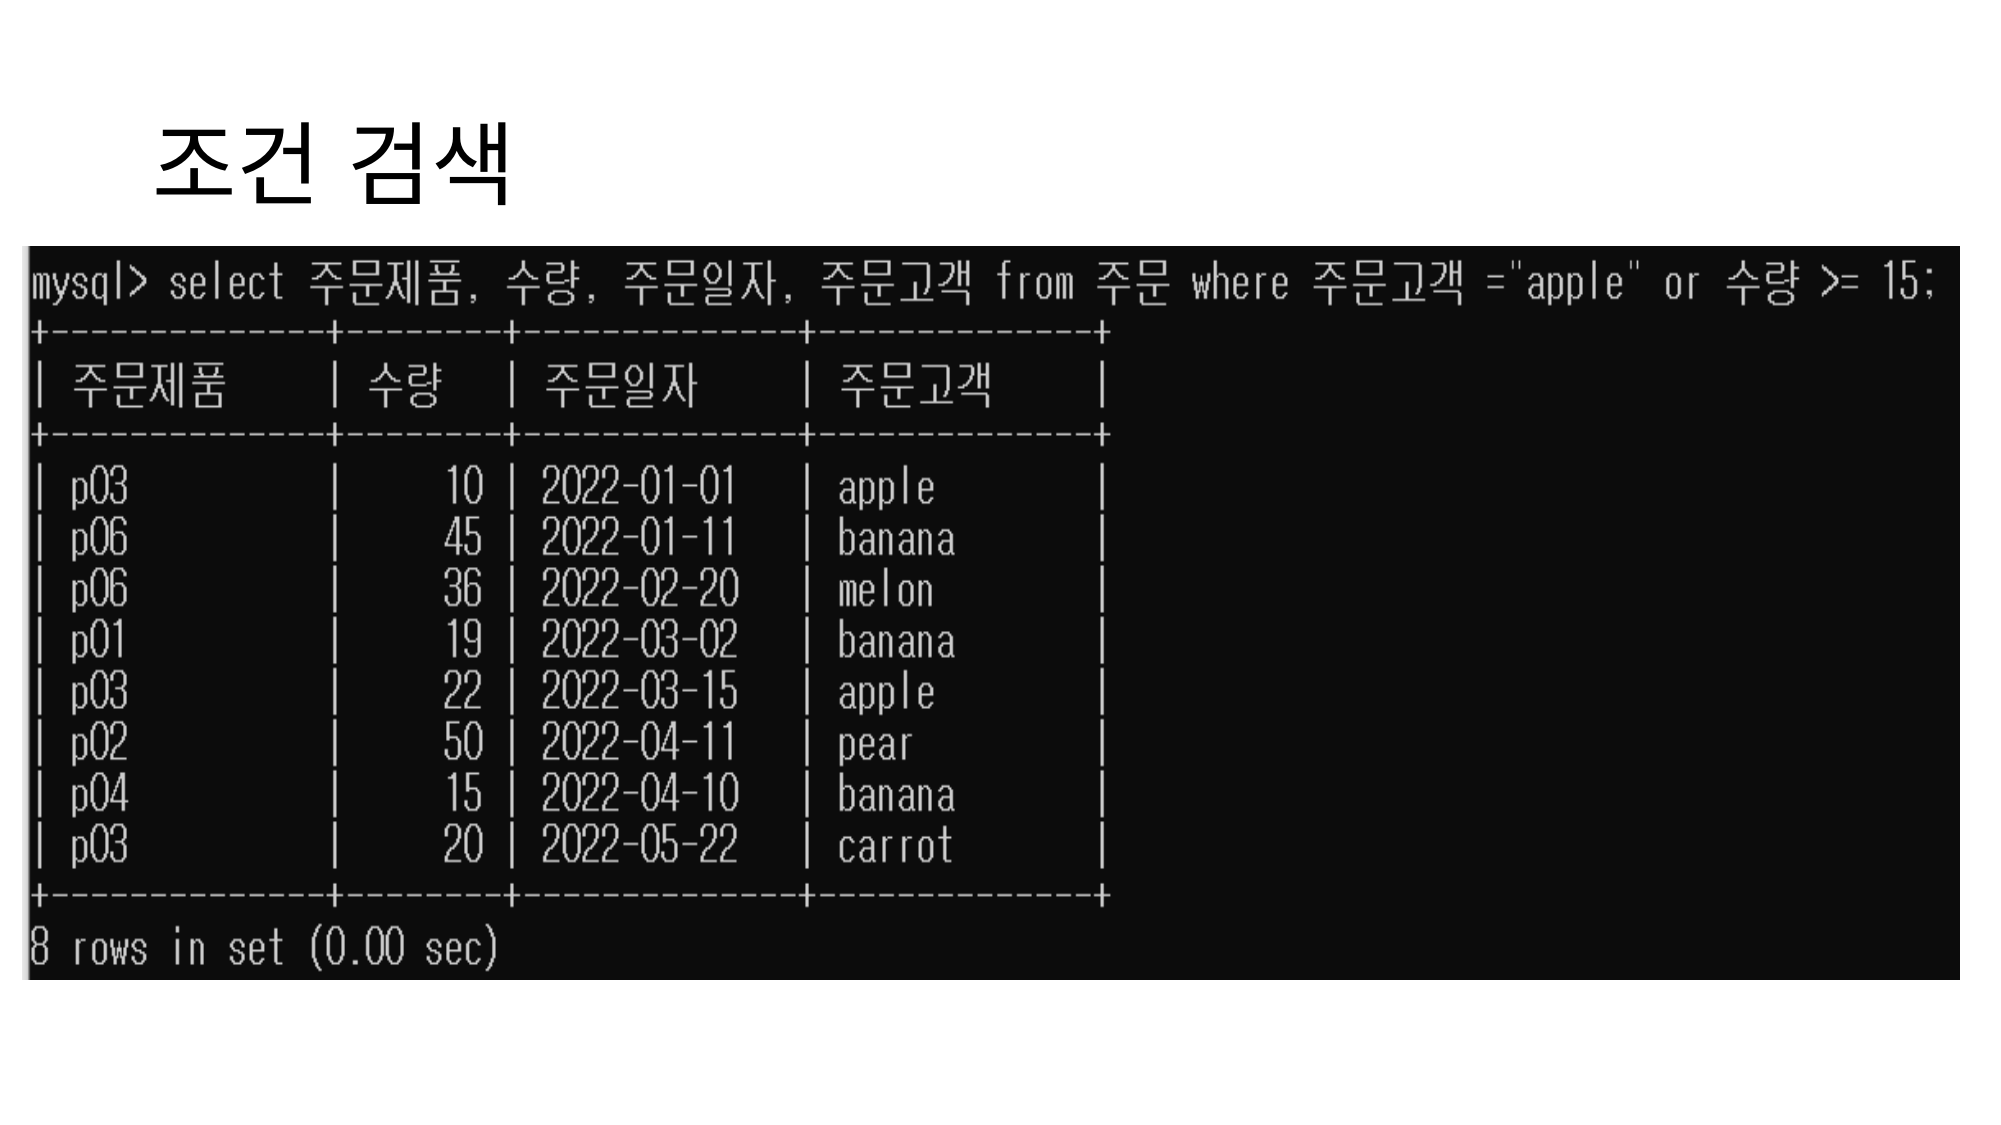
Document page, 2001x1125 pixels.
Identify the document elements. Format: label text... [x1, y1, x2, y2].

title 조건 검색 [137, 59, 1863, 246]
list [22, 246, 1960, 980]
